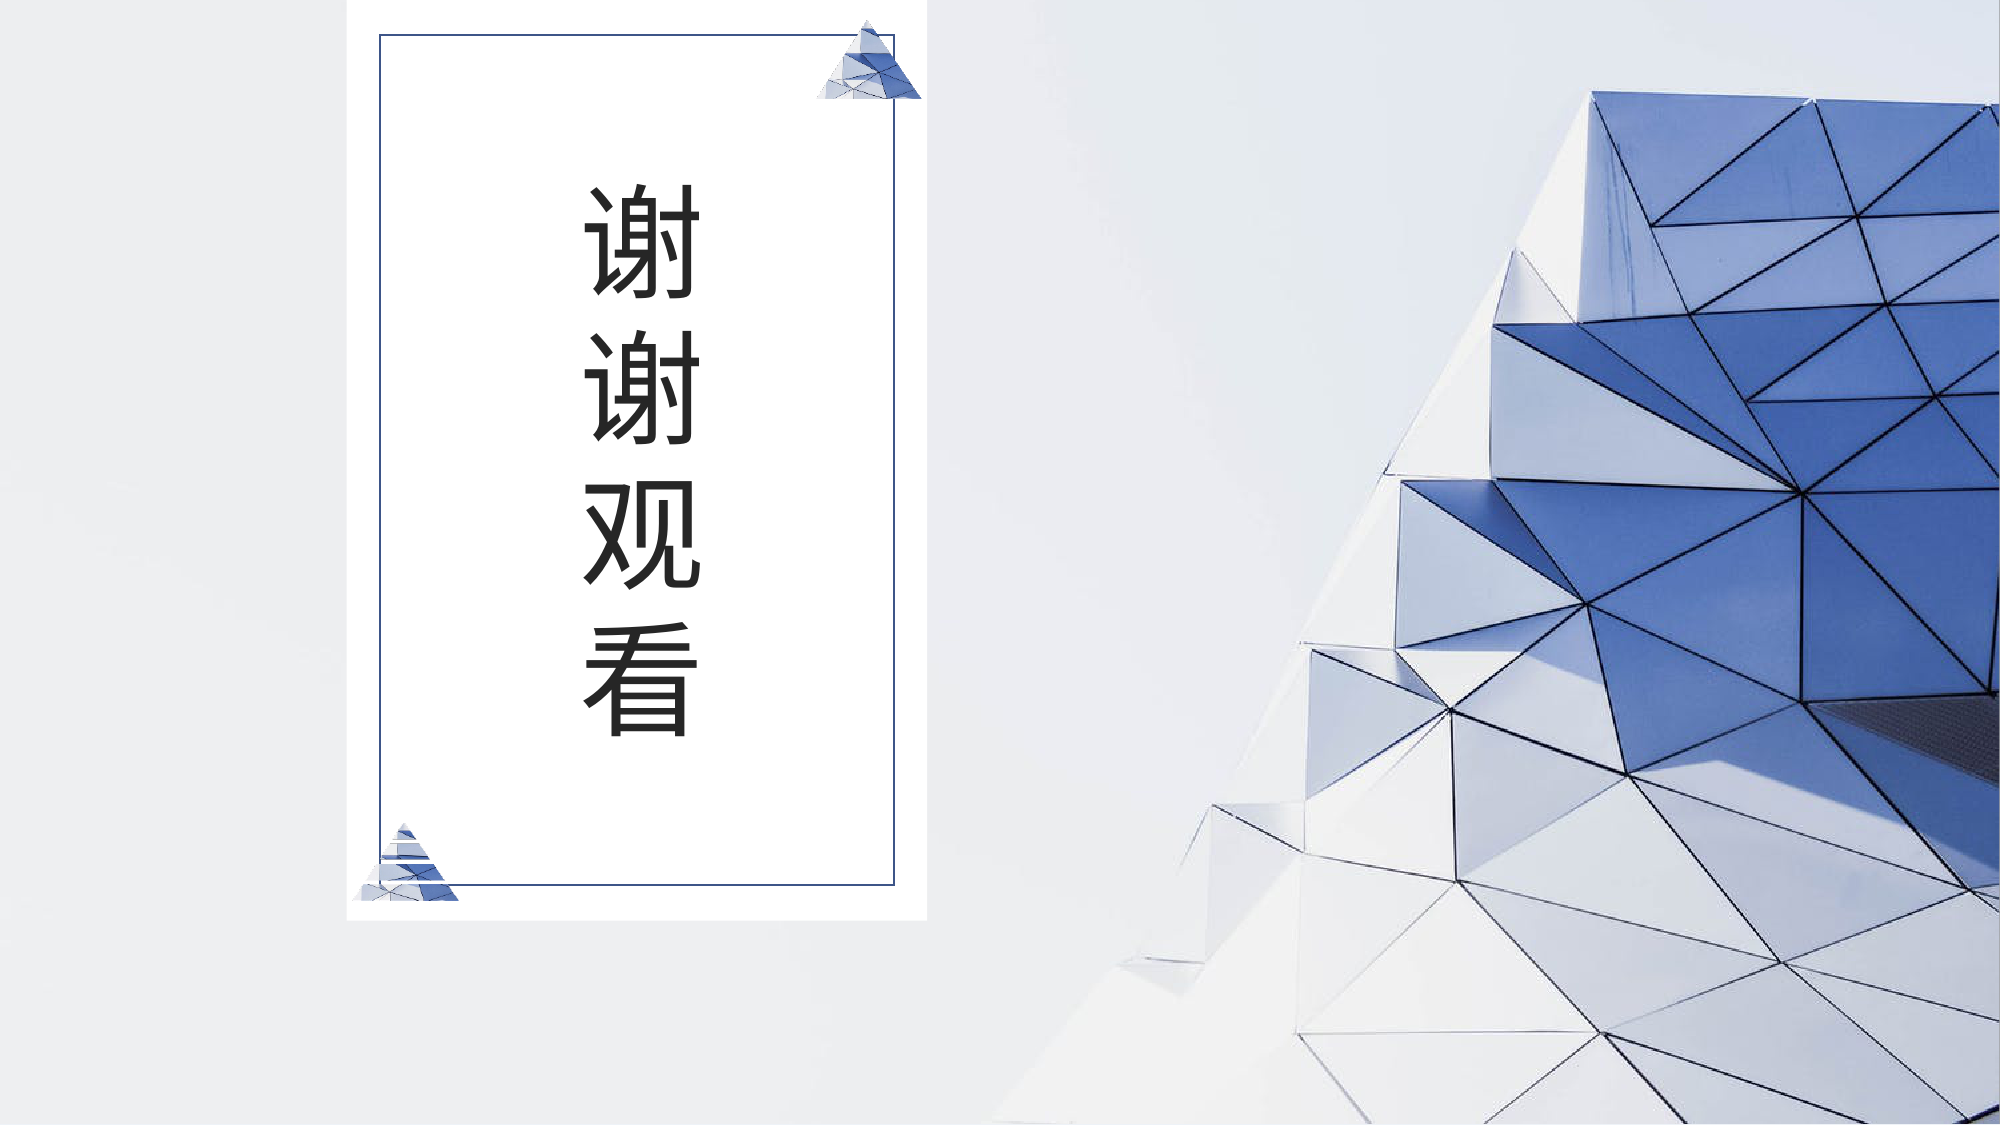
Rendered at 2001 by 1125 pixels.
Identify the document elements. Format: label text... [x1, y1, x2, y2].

title 谢谢观看 [530, 97, 745, 824]
picture [0, 0, 2000, 1125]
